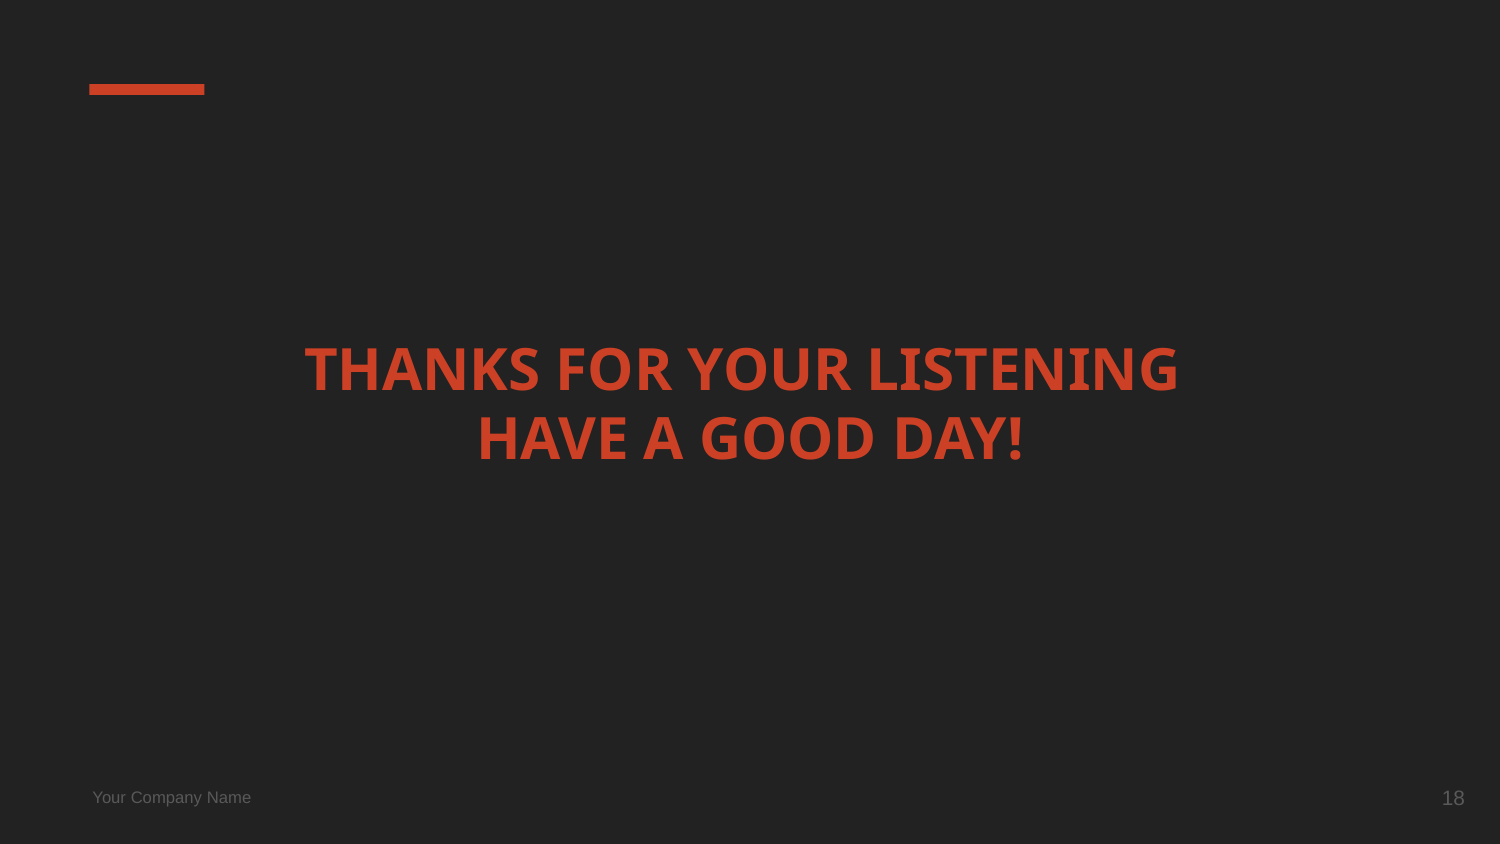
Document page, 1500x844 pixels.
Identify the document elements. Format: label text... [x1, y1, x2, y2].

slide_number 18 [1389, 764, 1480, 830]
title THANKS FOR YOUR LISTENING HAVE A GOOD DAY! [71, 316, 1429, 653]
